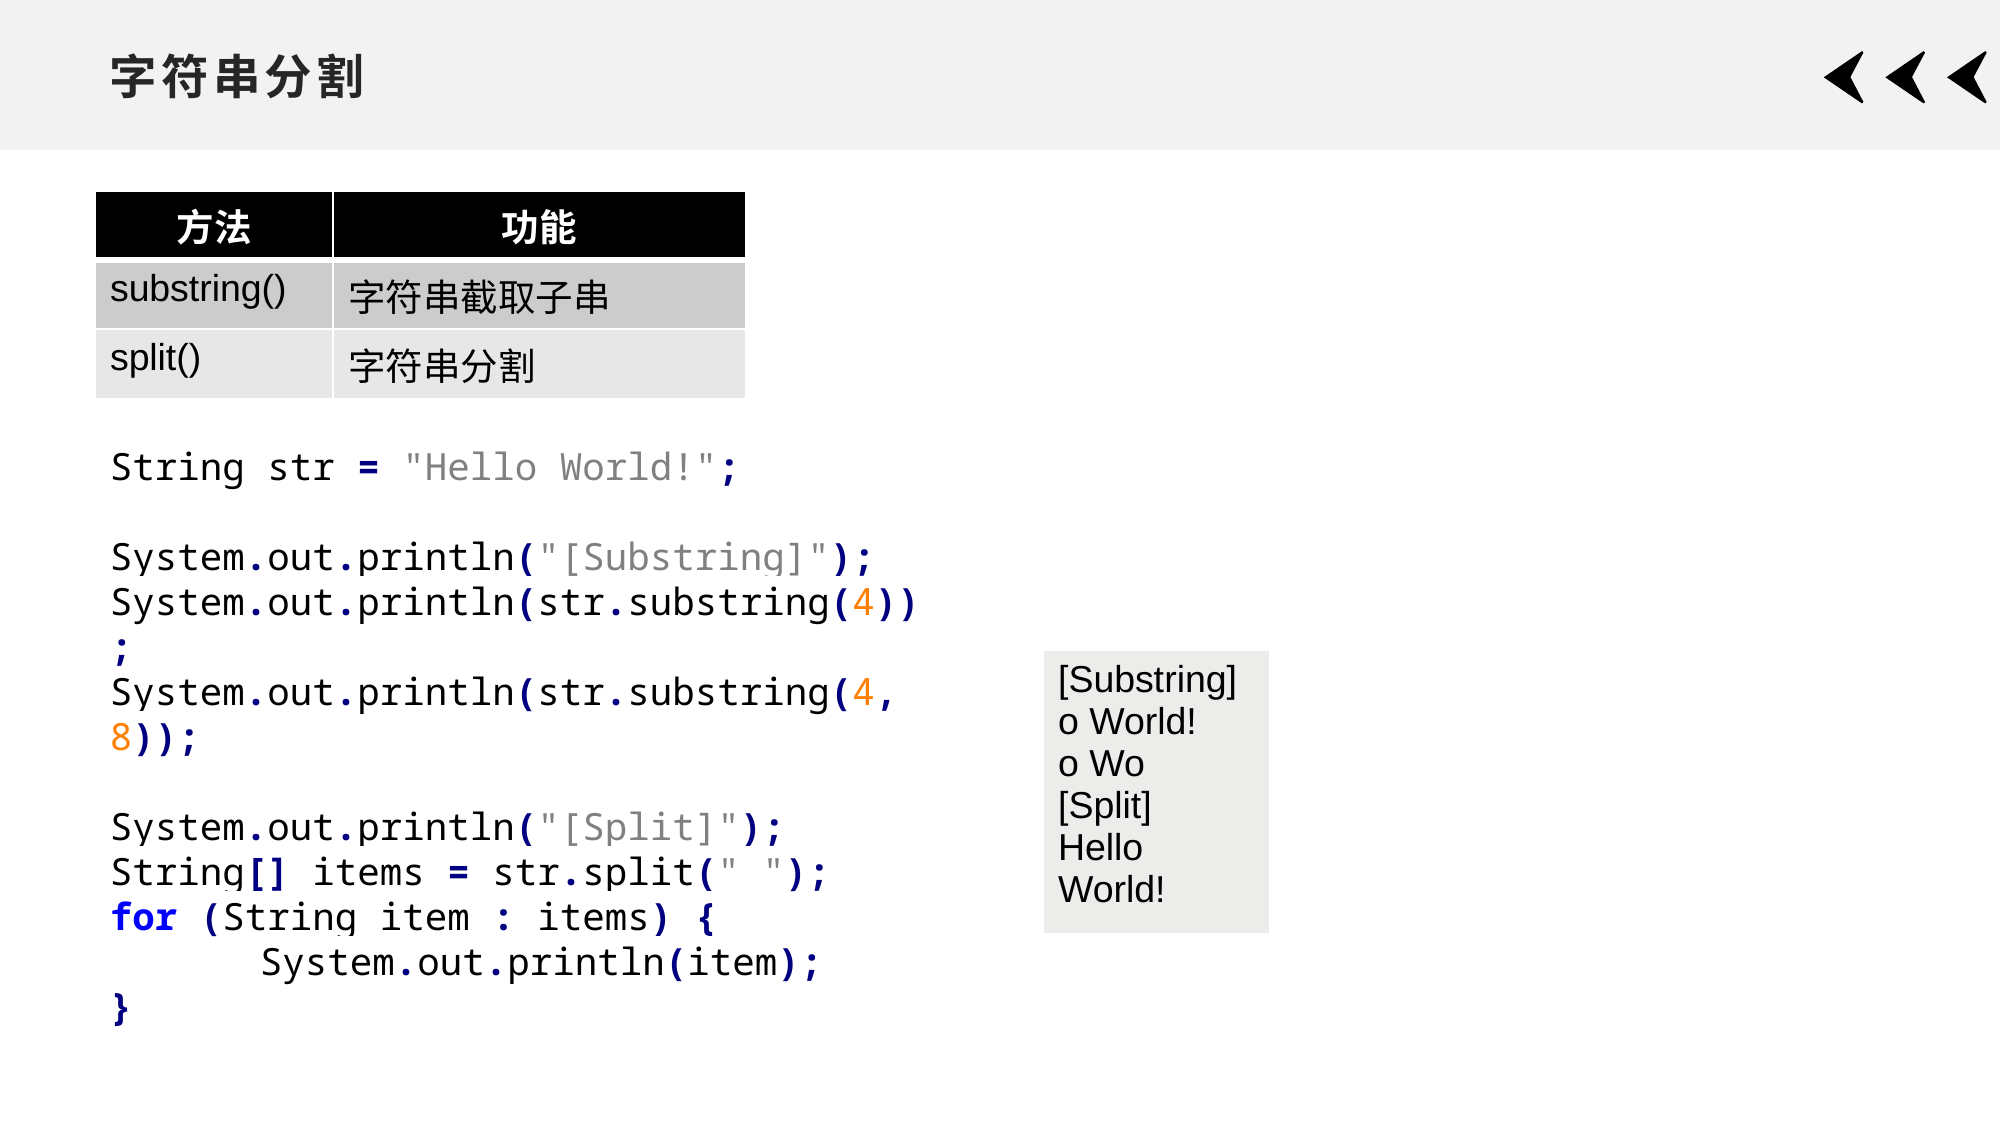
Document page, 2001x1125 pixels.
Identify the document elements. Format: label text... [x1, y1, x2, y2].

table_cell 字符串截取子串 [334, 263, 745, 328]
table_cell 字符串分割 [334, 330, 745, 398]
table_cell substring() [96, 263, 332, 328]
table_header [Substring] o World! o Wo [Split] Hello World! [1044, 651, 1269, 933]
table_header 功能 [334, 192, 745, 257]
table_cell split() [96, 330, 332, 398]
table_header 方法 [96, 192, 332, 257]
text_box String str = "Hello World!"; System.out.println("[Substring]"); System.out.println(str.substring(4)); System.out.println(str.substring(4, 8)); System.out.println("[Split]"); String[] items = str.split(" "); for (String item : items) { System.out.println(item); } [95, 435, 957, 1036]
title 字符串分割 [95, 38, 1906, 112]
